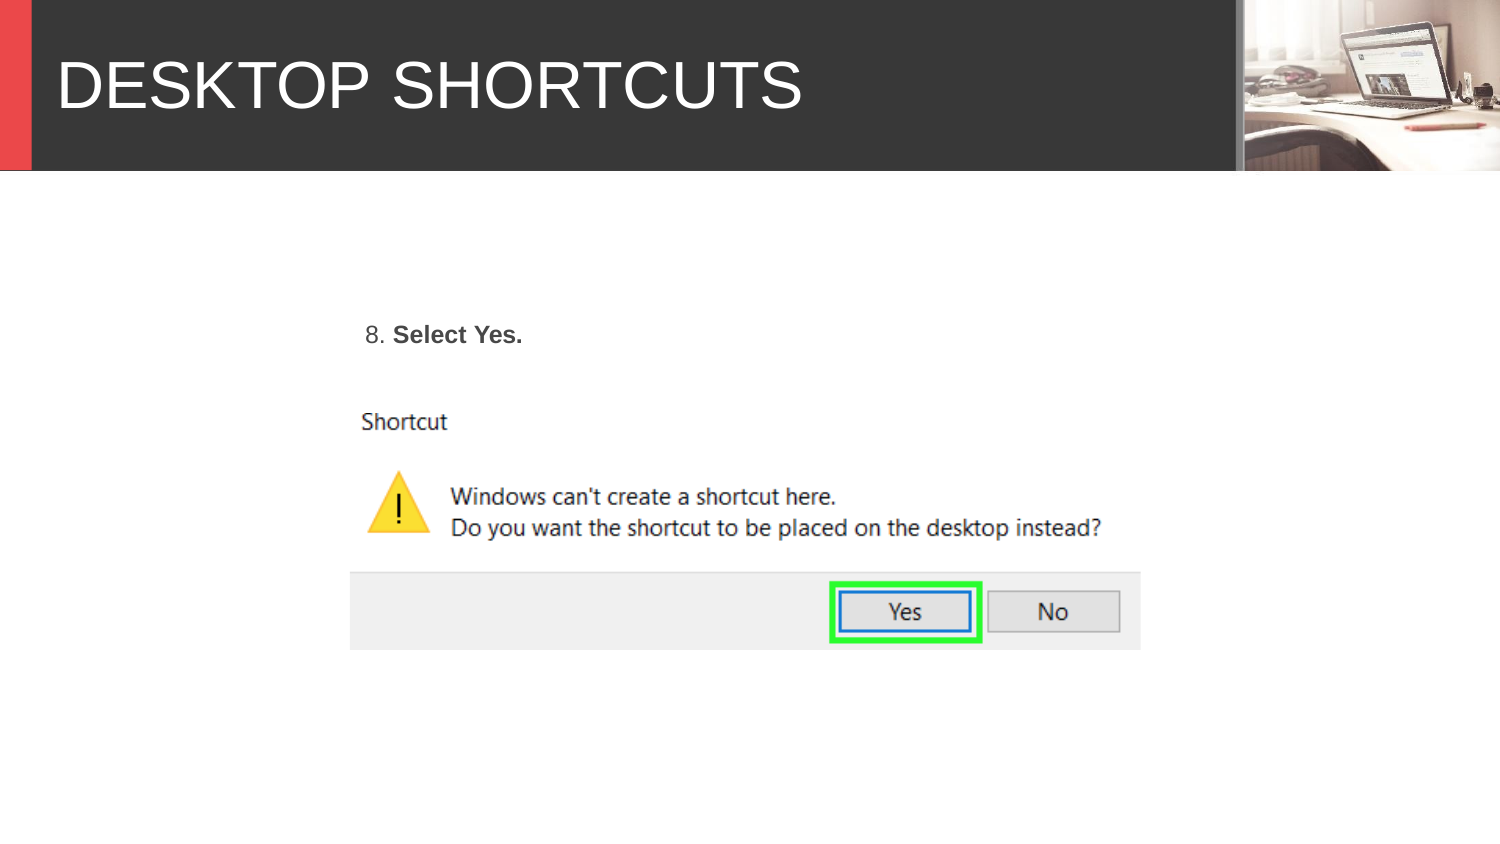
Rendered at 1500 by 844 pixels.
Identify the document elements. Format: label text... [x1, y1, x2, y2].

text_box 8. Select Yes. [362, 316, 526, 349]
text_box [349, 413, 1141, 650]
title DESKTOP SHORTCUTS [54, 39, 808, 183]
picture [0, 0, 1500, 176]
